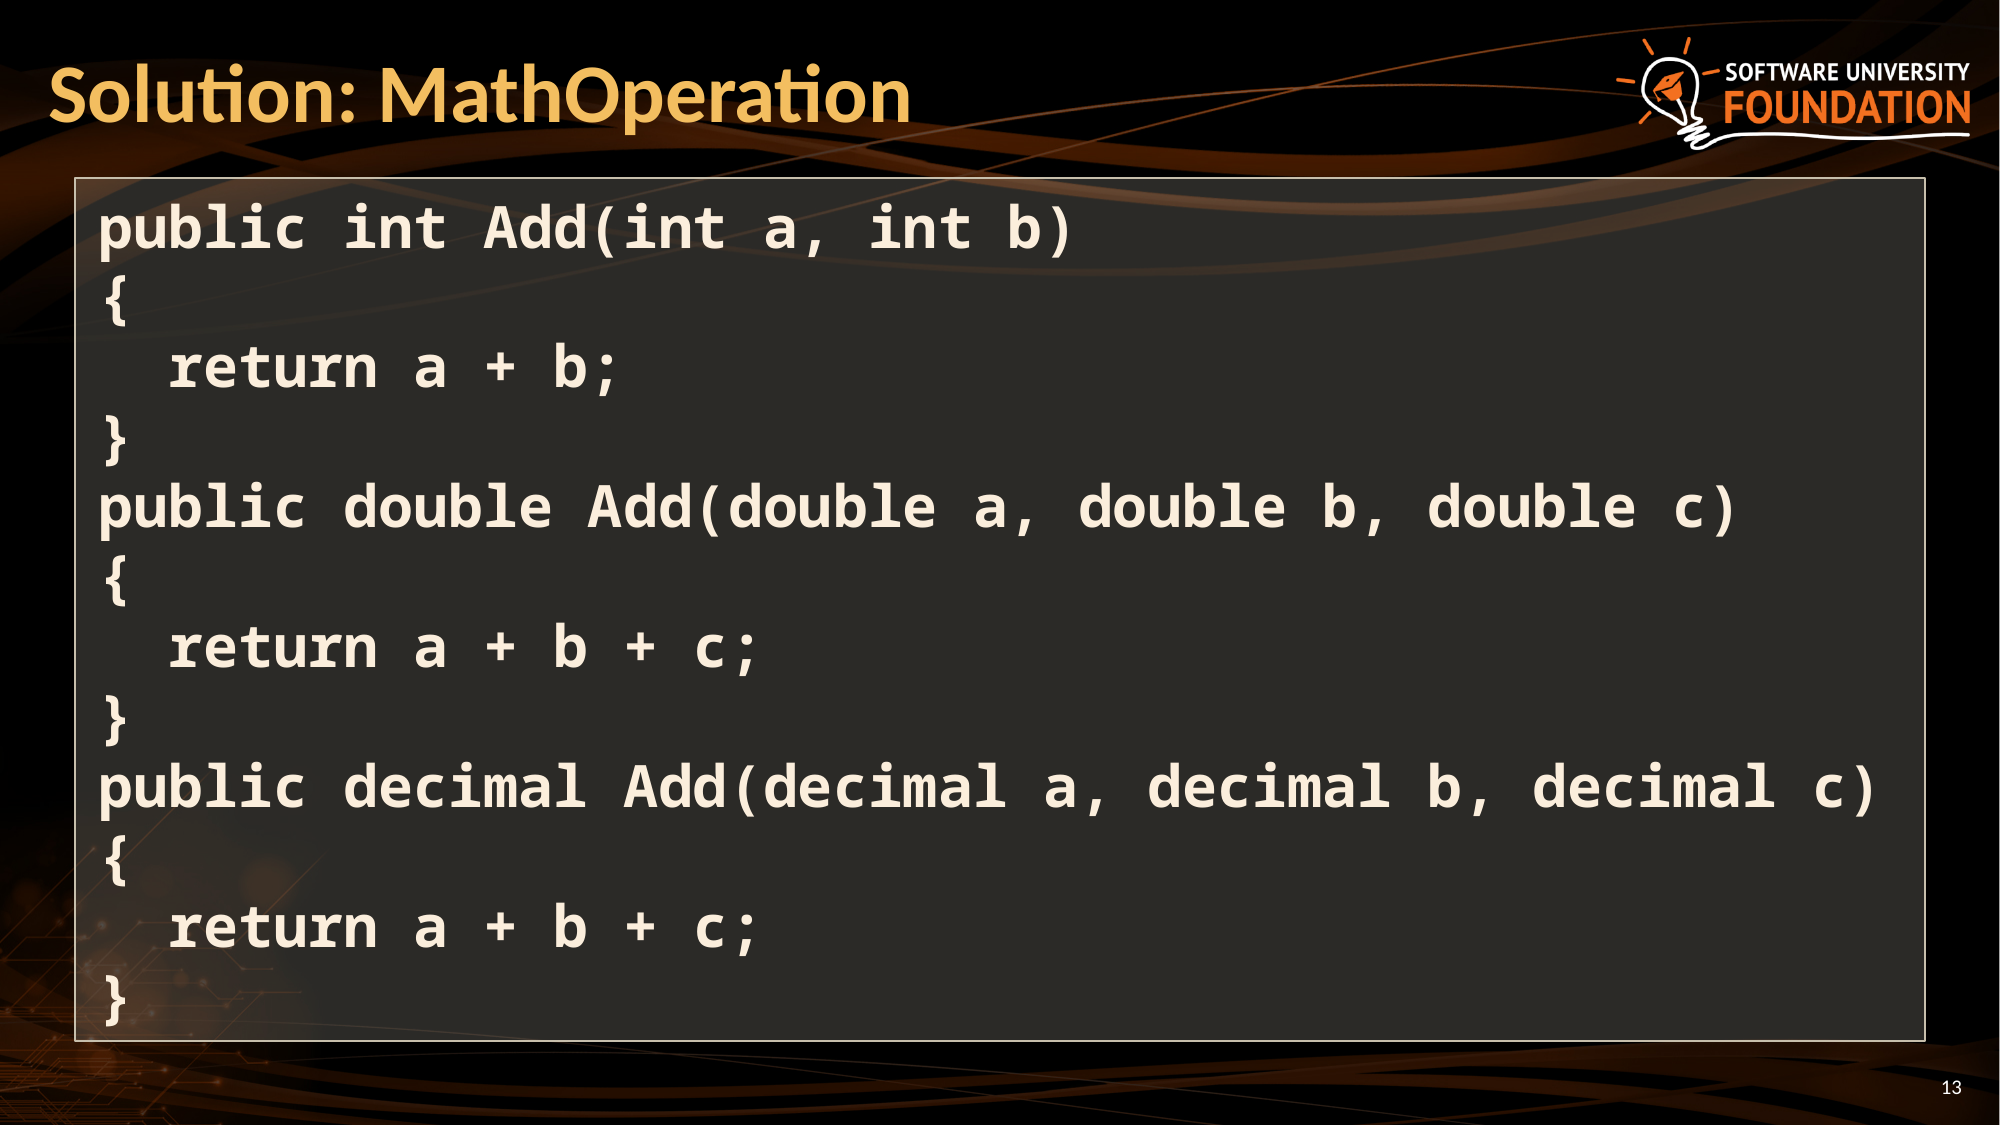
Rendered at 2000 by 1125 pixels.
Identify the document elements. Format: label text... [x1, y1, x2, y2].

text_box public int Add(int a, int b) { return a + b; } public double Add(double a, double b, double c) { return a + b + c; } public decimal Add(decimal a, decimal b, decimal c) { return a + b + c; } [74, 177, 1925, 1042]
picture [0, 0, 2000, 1125]
slide_number 13 [1897, 1070, 1968, 1103]
title Solution: MathOperation [30, 6, 1602, 189]
